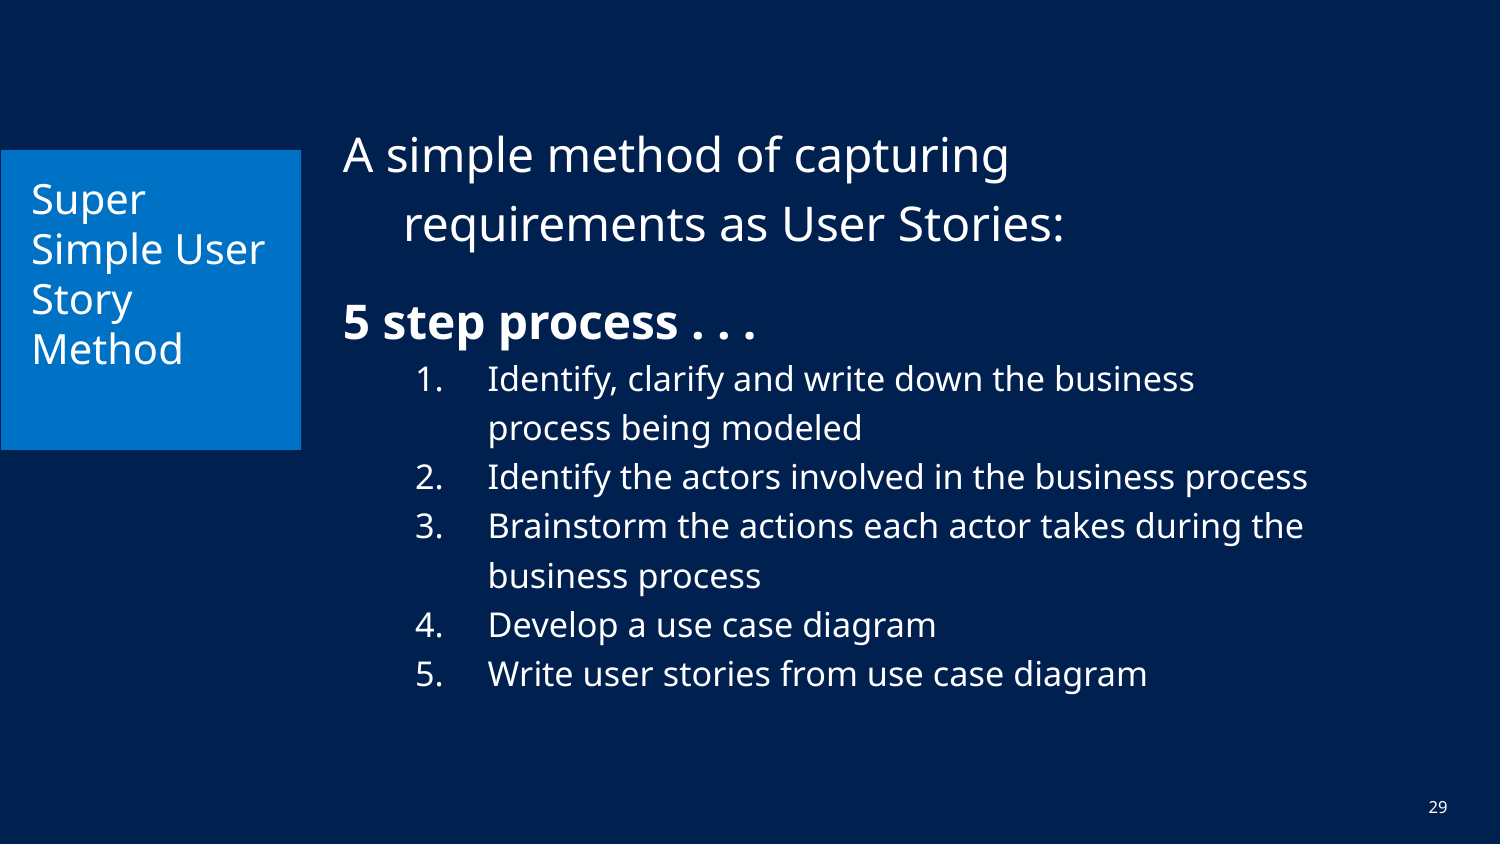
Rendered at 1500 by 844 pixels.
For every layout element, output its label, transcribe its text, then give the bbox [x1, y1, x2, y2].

slide_number 29 [1112, 782, 1463, 827]
list A simple method of capturing requirements as User Stories: 5 step process . . . Identify, clarify and write down the business process being modeled Identify the actors involved in the business process Brainstorm the actions each actor takes during the business process Develop a use case diagram Write user stories from use case diagram [312, 91, 1326, 713]
title Super Simple User Story Method [1, 150, 302, 450]
